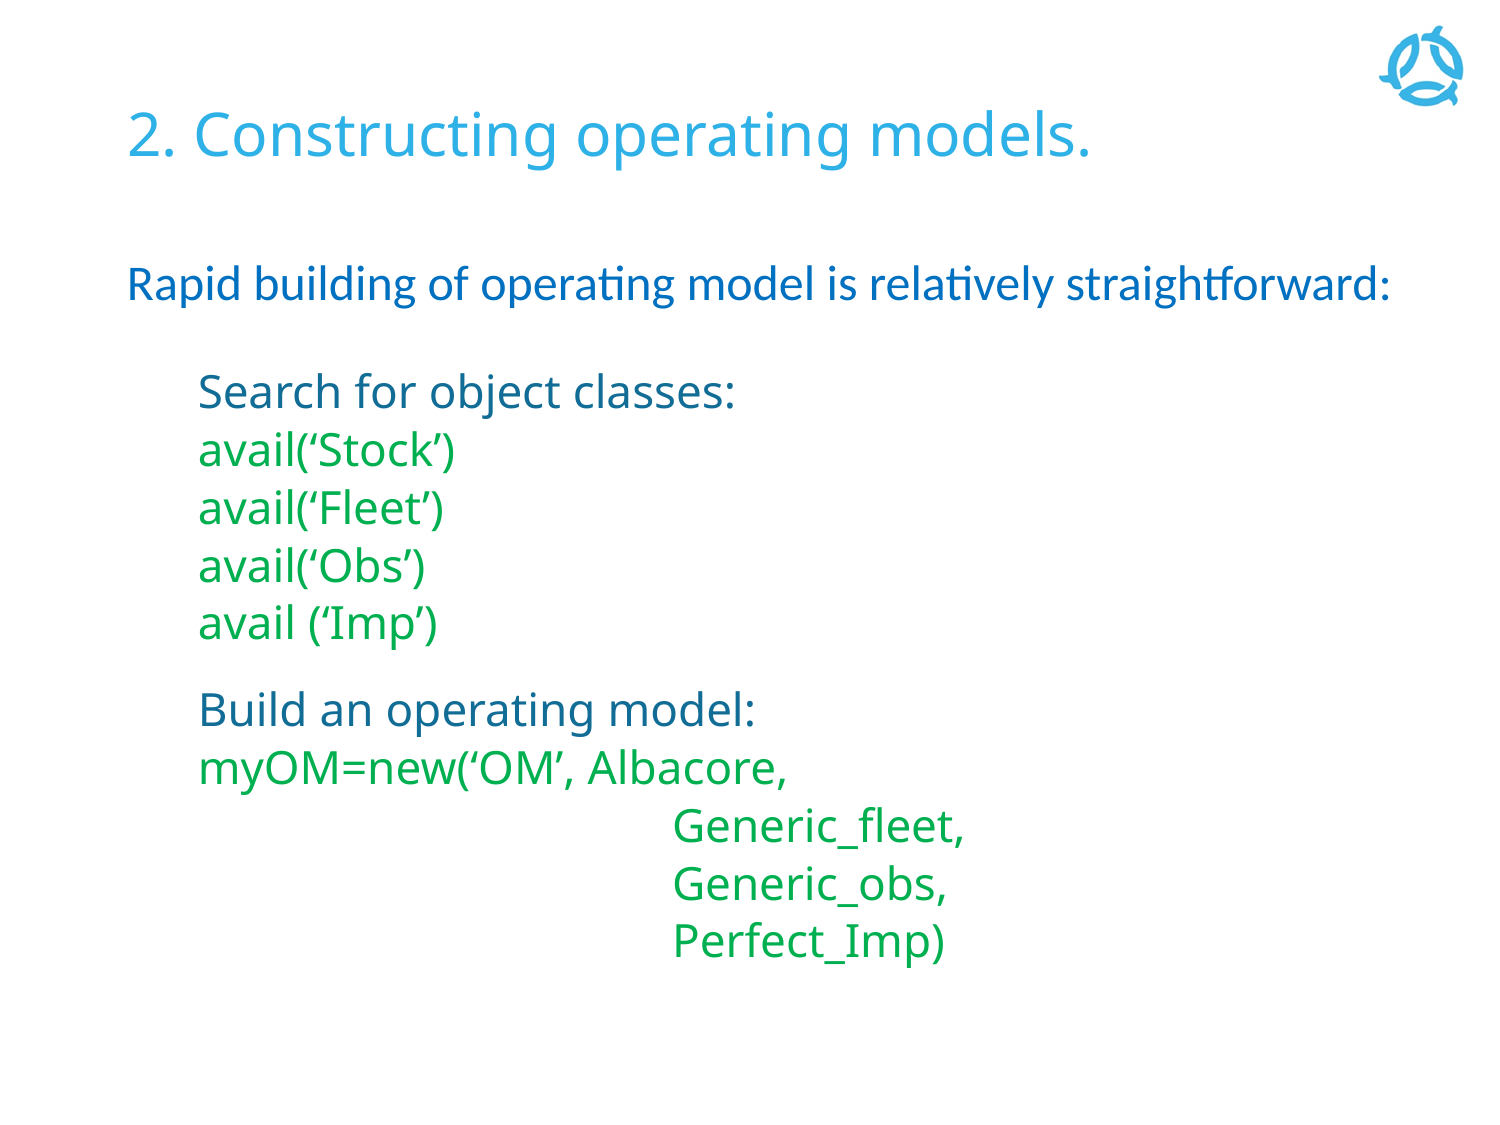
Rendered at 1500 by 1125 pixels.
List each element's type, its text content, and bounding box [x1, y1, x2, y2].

list Search for object classes: avail(‘Stock’) avail(‘Fleet’) avail(‘Obs’) avail (‘Imp’) Build an operating model: myOM=new(‘OM’, Albacore, Generic_fleet, Generic_obs, Perfect_Imp) [183, 361, 1327, 1002]
title 2. Constructing operating models. [112, 90, 1406, 243]
text_box Rapid building of operating model is relatively straightforward: [112, 243, 1447, 319]
picture [1376, 22, 1471, 112]
